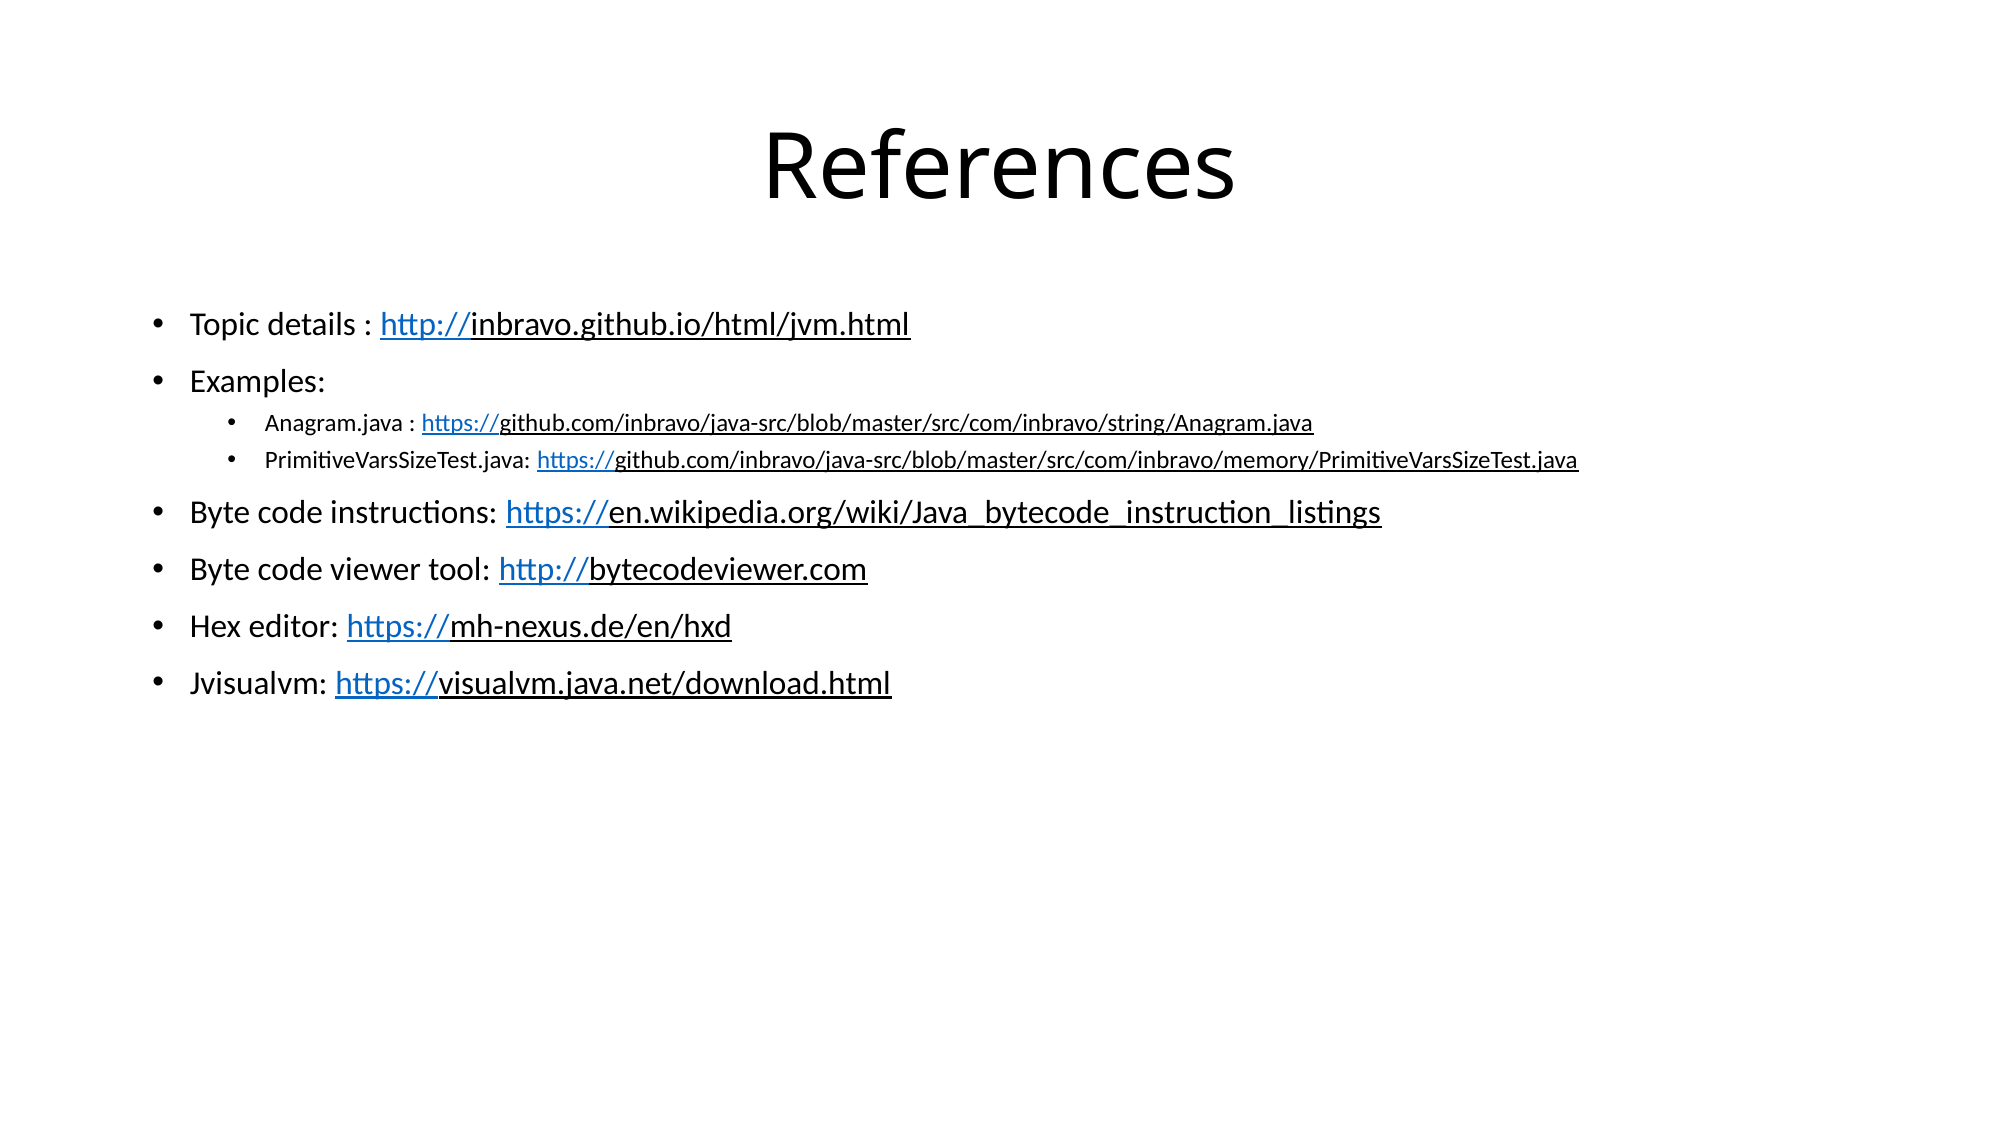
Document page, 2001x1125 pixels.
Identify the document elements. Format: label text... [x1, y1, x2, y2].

title References [137, 59, 1863, 278]
list Topic details : http://inbravo.github.io/html/jvm.html Examples: Anagram.java : https://github.com/inbravo/java-src/blob/master/src/com/inbravo/string/Anagram.java PrimitiveVarsSizeTest.java: https://github.com/inbravo/java-src/blob/master/src/com/inbravo/memory/PrimitiveVarsSizeTest.java Byte code instructions: https://en.wikipedia.org/wiki/Java_bytecode_instruction_listings Byte code viewer tool: http://bytecodeviewer.com Hex editor: https://mh-nexus.de/en/hxd Jvisualvm: https://visualvm.java.net/download.html [137, 299, 1863, 1014]
